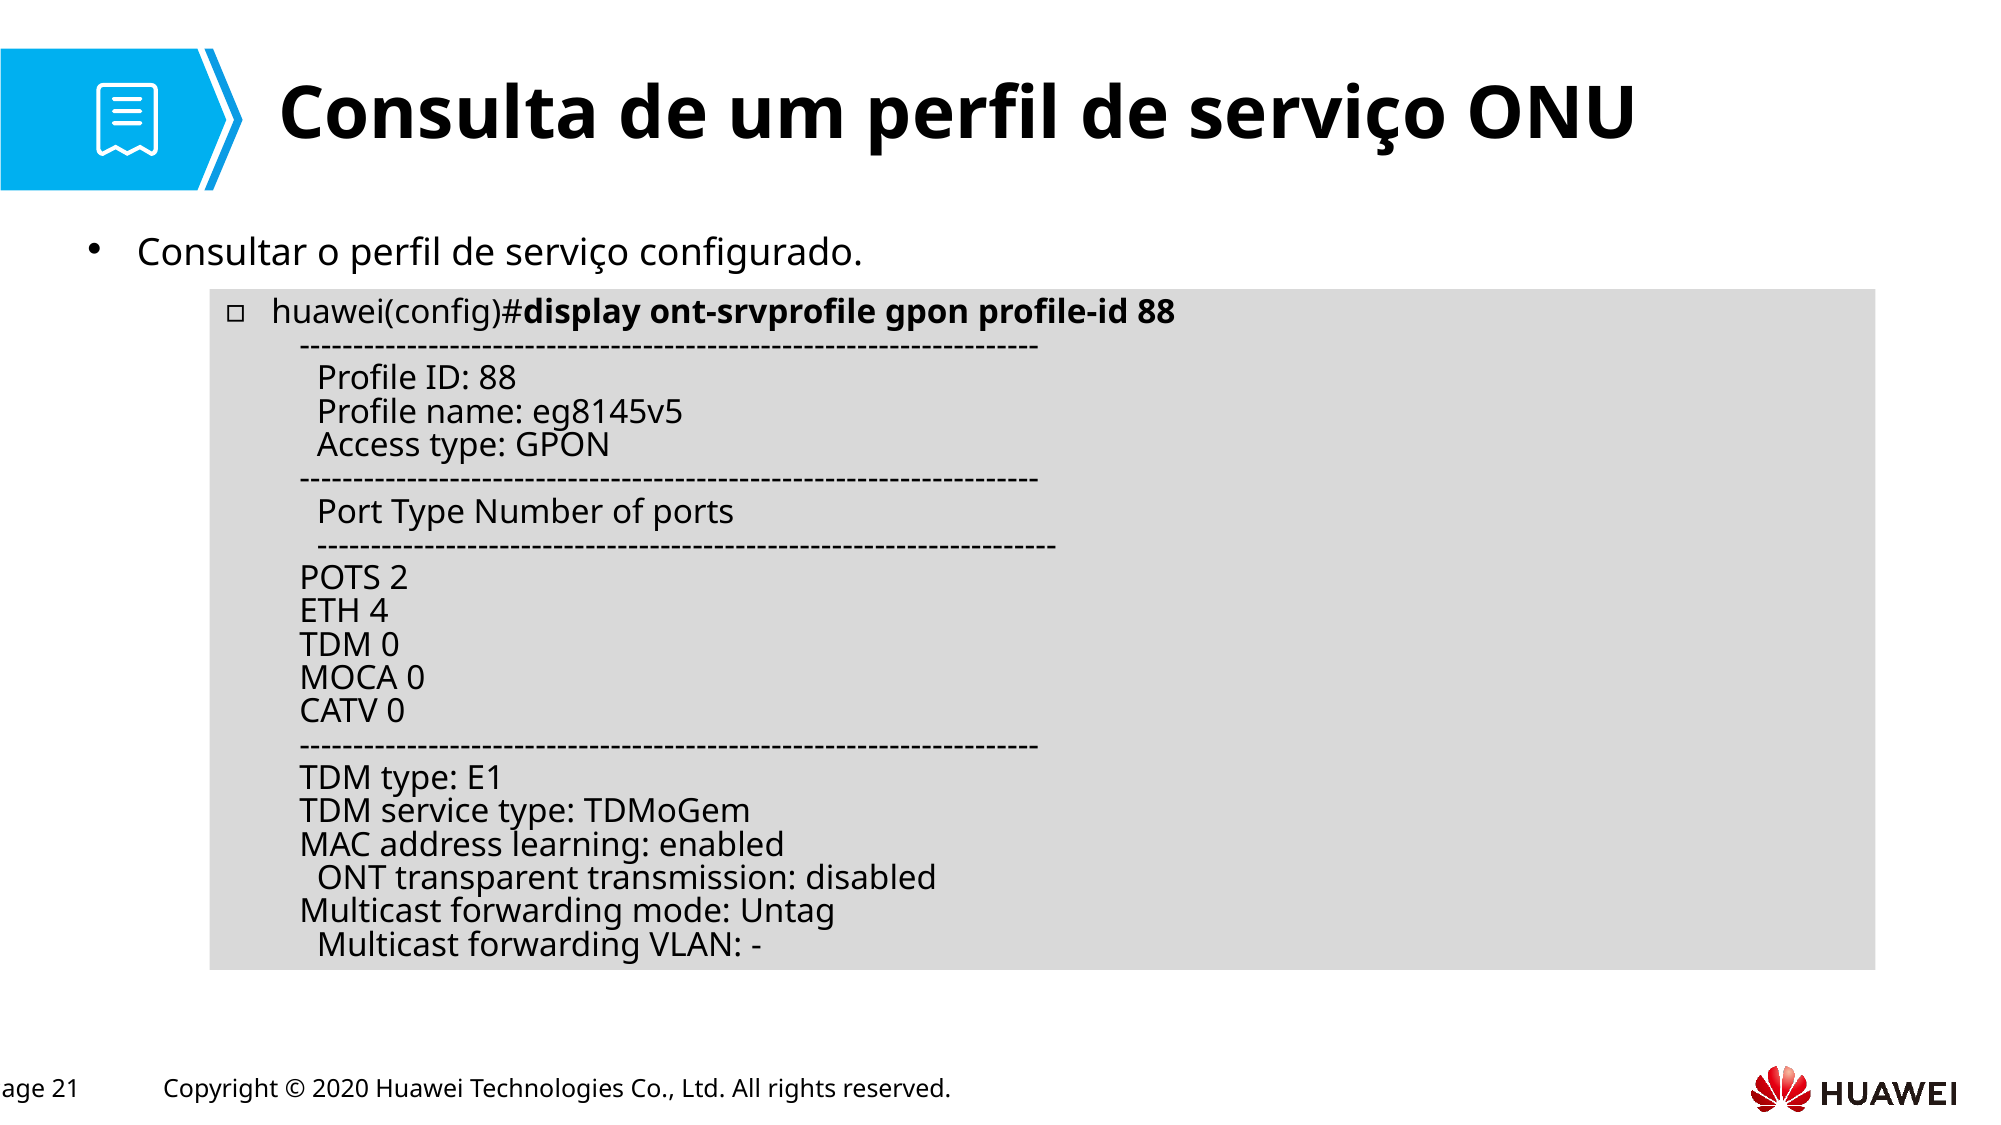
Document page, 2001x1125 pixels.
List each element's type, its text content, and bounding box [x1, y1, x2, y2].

picture [1751, 1066, 1956, 1112]
list Consultar o perfil de serviço configurado. [73, 203, 1930, 972]
title Consulta de um perfil de serviço ONU [261, 67, 1875, 173]
text_box huawei(config)#display ont-srvprofile gpon profile-id 88 --------------------------------------------------------------------- Profile ID: 88 Profile name: eg8145v5 Access type: GPON --------------------------------------------------------------------- Port Type Number of ports --------------------------------------------------------------------- POTS 2 ETH 4 TDM 0 MOCA 0 CATV 0 --------------------------------------------------------------------- TDM type: E1 TDM service type: TDMoGem MAC address learning: enabled ONT transparent transmission: disabled Multicast forwarding mode: Untag Multicast forwarding VLAN: - [209, 289, 1876, 970]
